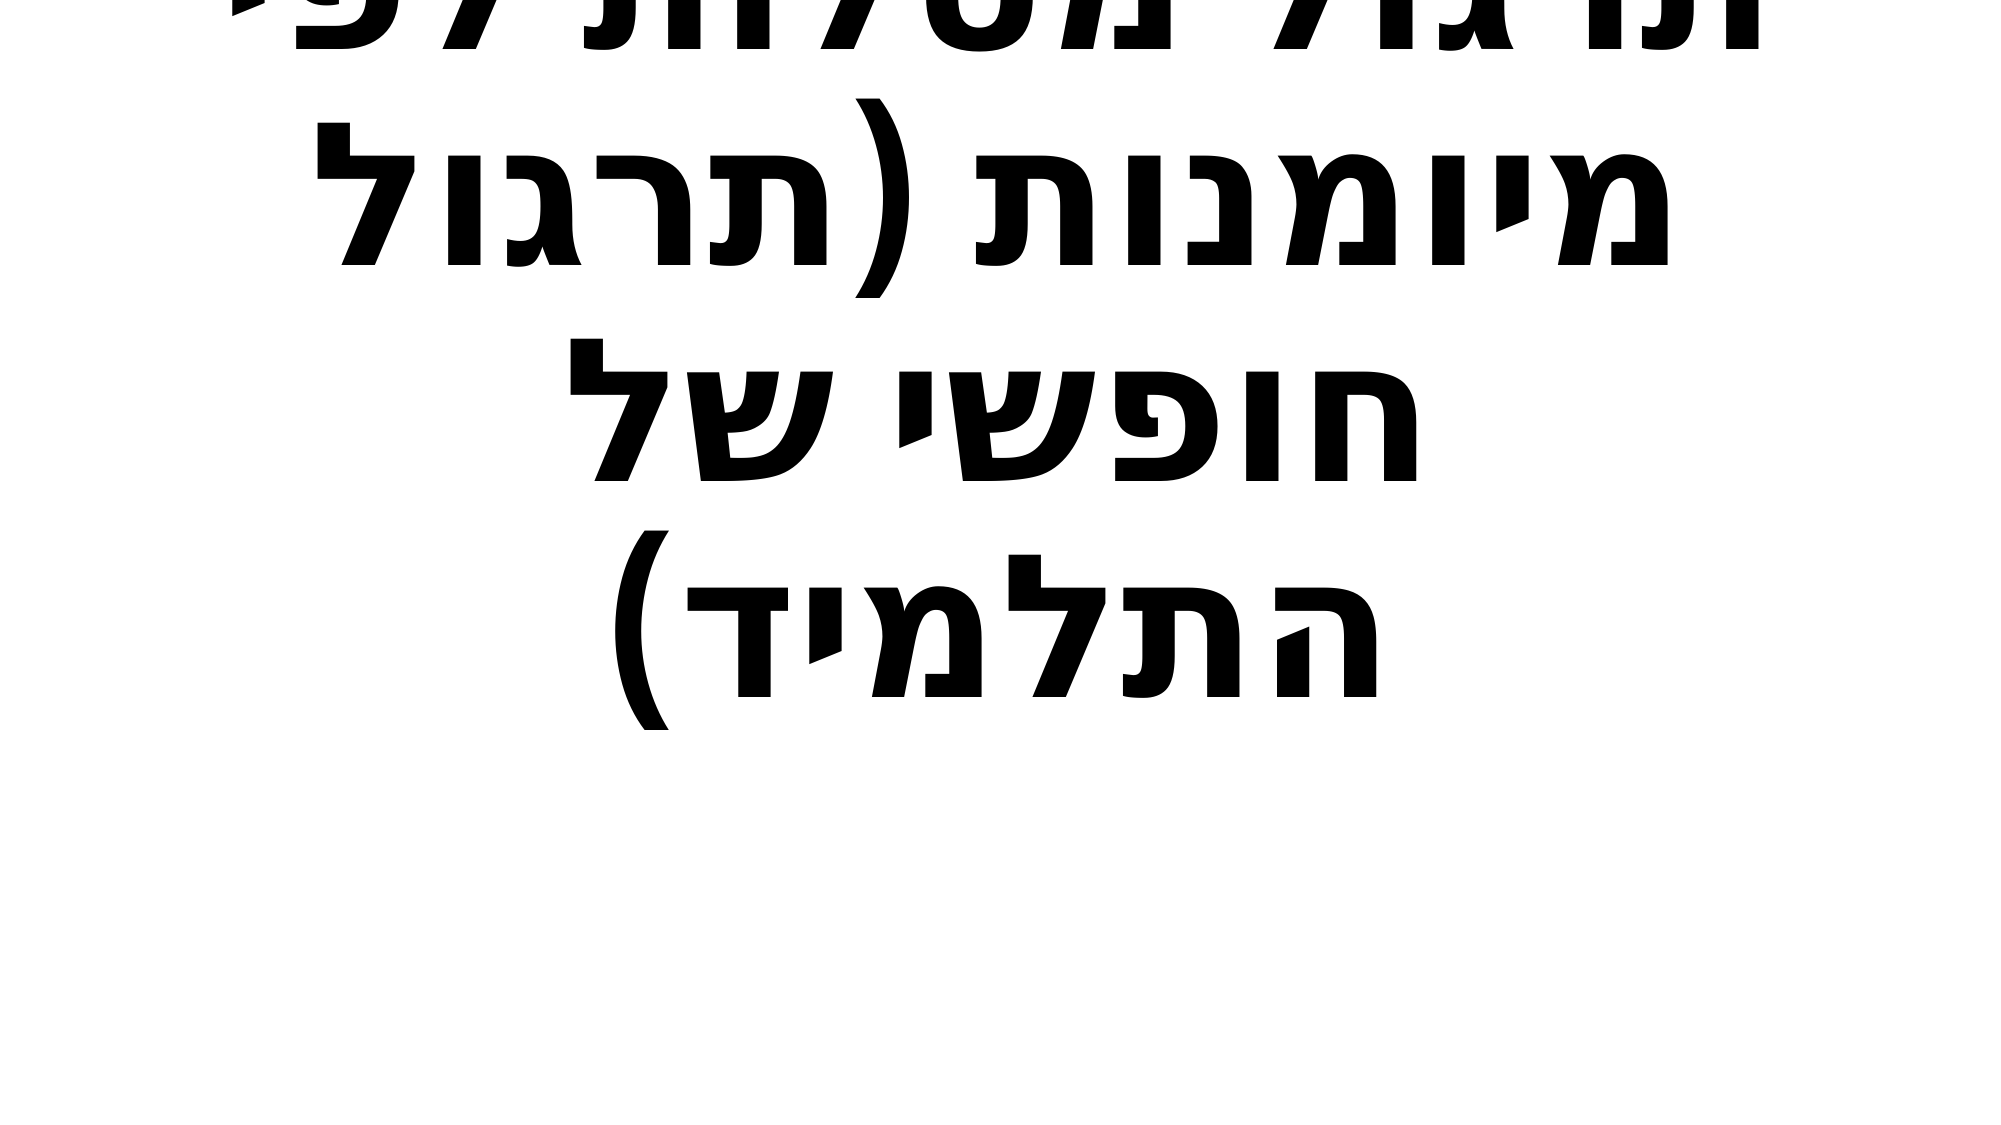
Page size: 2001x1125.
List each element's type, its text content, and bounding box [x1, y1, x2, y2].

title תרגול מטלות לפי מיומנות (תרגול חופשי של התלמיד) [136, 280, 1862, 749]
